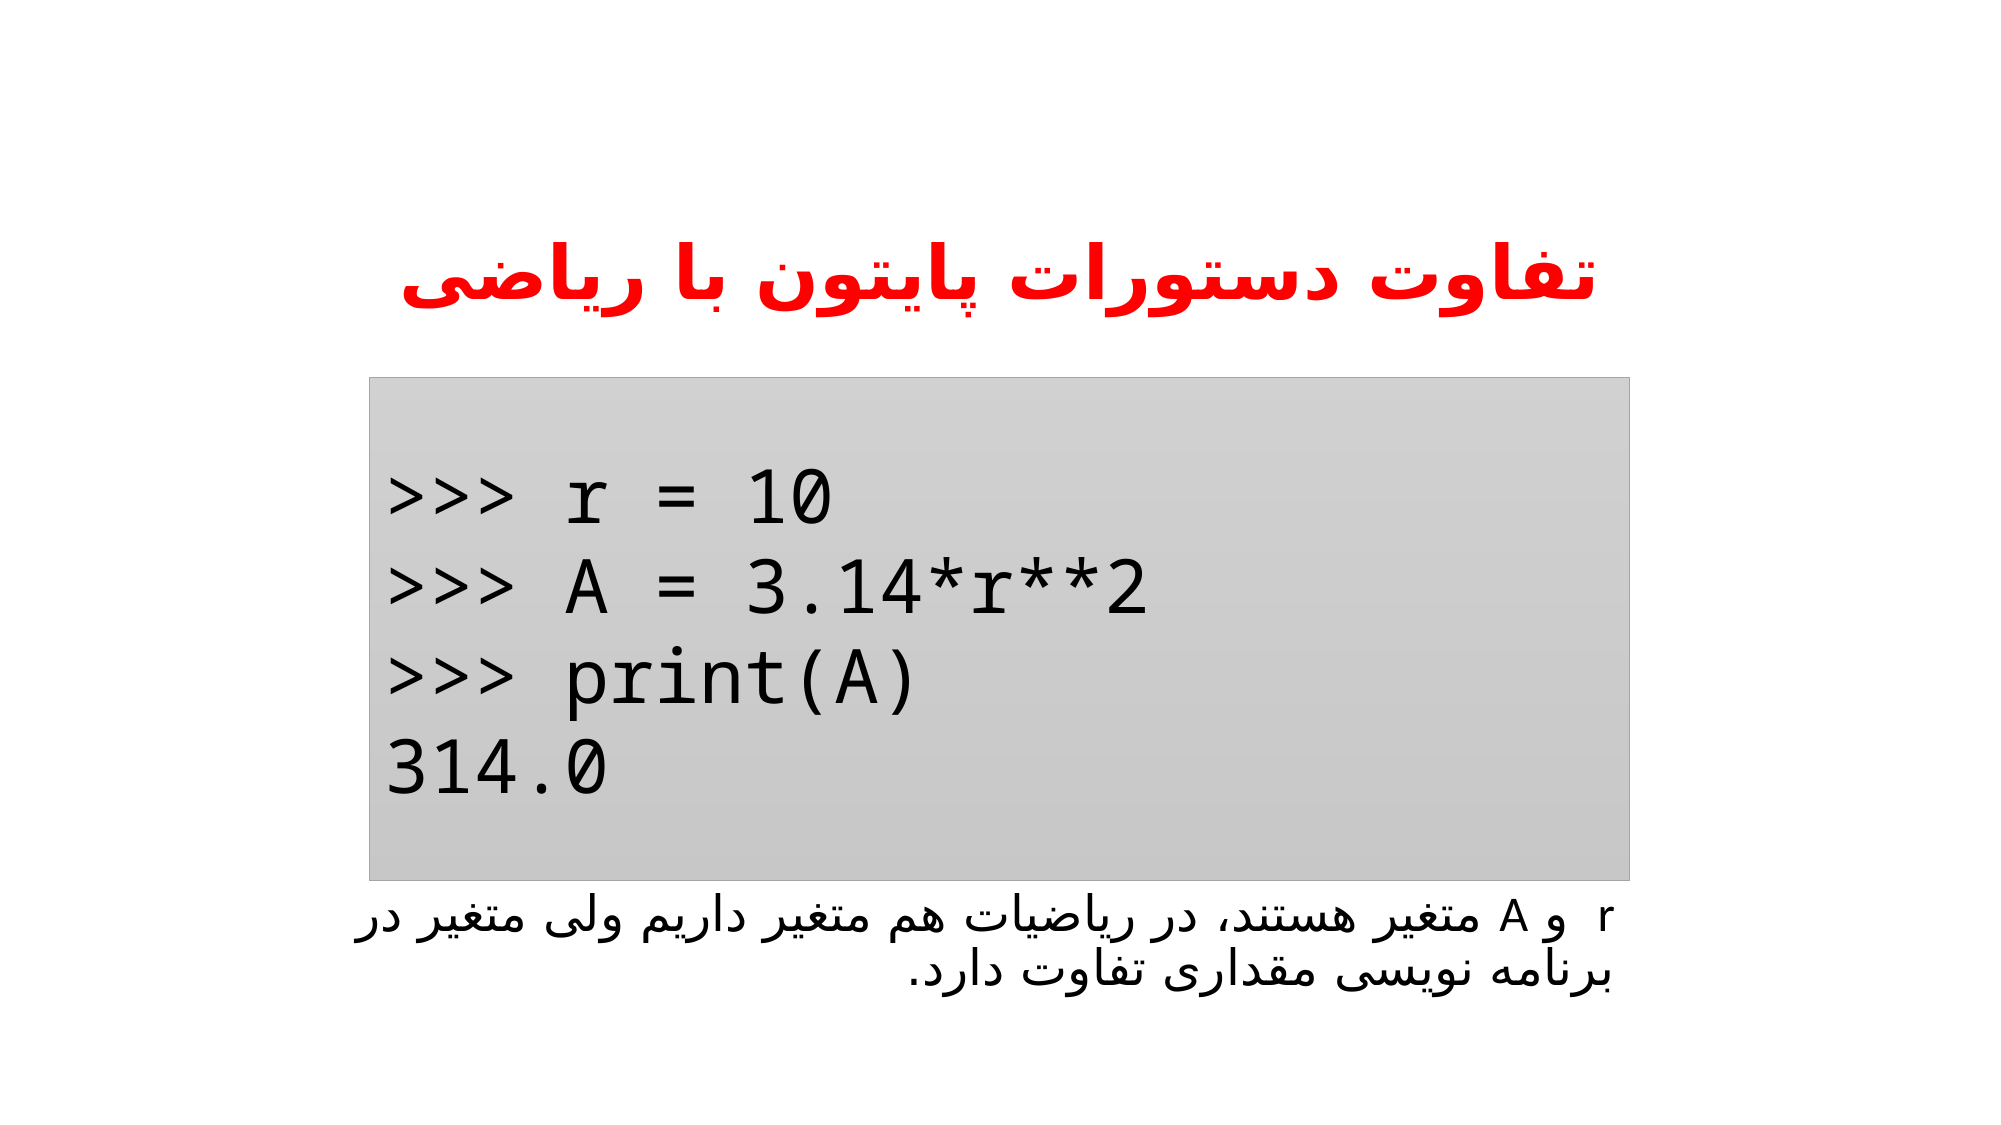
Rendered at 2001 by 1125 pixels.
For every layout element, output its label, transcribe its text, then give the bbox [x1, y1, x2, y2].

subtitle r و A متغیر هستند، در ریاضیات هم متغیر داریم ولی متغیر در برنامه نویسی مقداری تفاوت دارد. [214, 880, 1630, 1125]
text_box >>> r = 10 >>> A = 3.14*r**2 >>> print(A) 314.0 [369, 377, 1630, 881]
title تفاوت دستورات پایتون با ریاضی [249, 135, 1750, 323]
